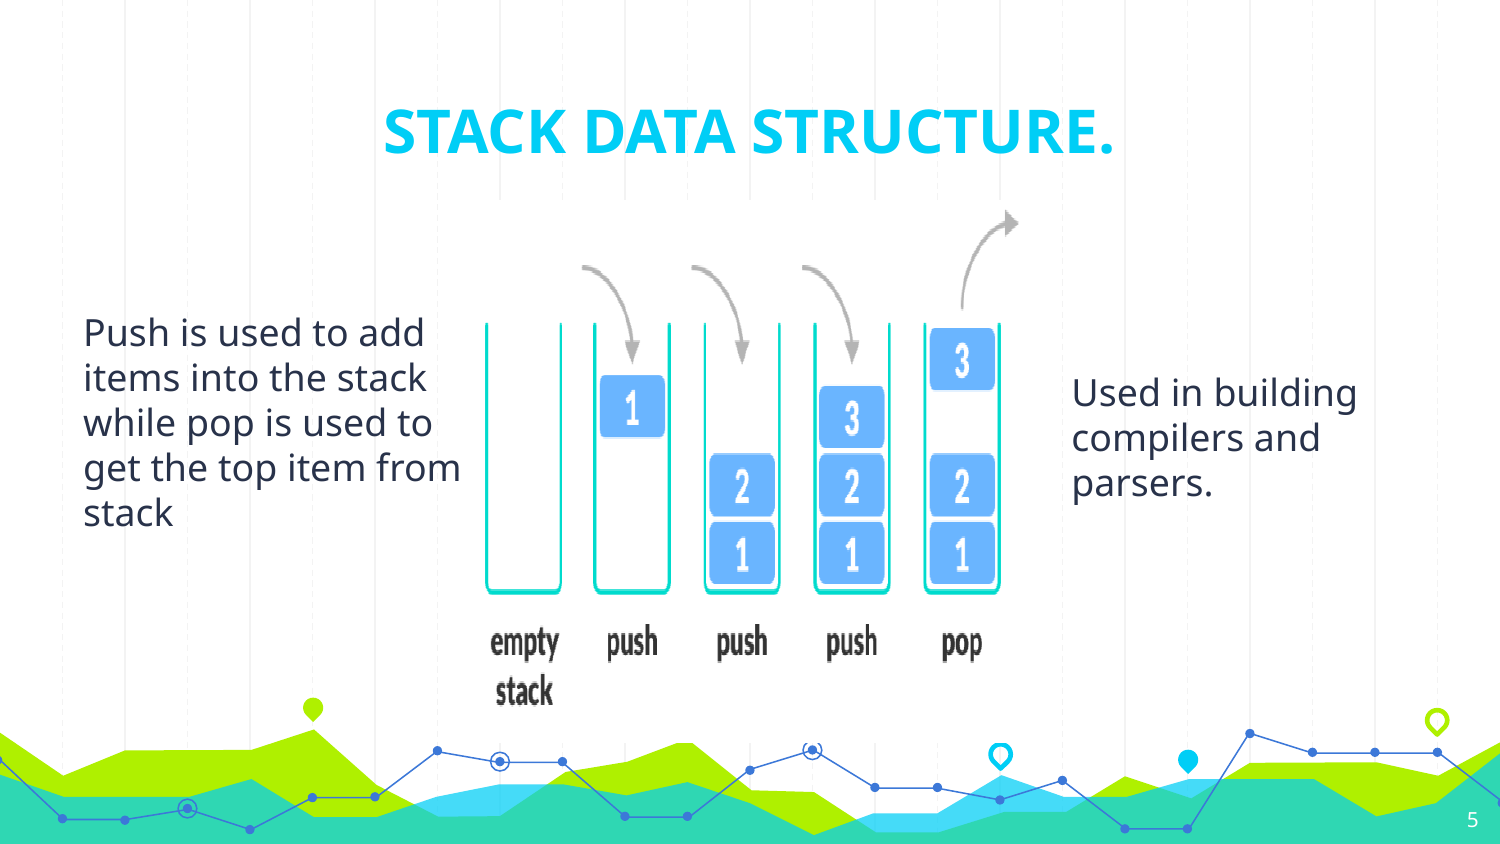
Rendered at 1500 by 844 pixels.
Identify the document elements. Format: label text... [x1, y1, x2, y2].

list Used in building compilers and parsers. [1056, 244, 1428, 629]
slide_number ‹#› [1403, 791, 1494, 844]
title STACK DATA STRUCTURE. [176, 62, 1324, 181]
picture [463, 200, 1037, 744]
list Push is used to add items into the stack while pop is used to get the top item from stack [68, 255, 458, 589]
